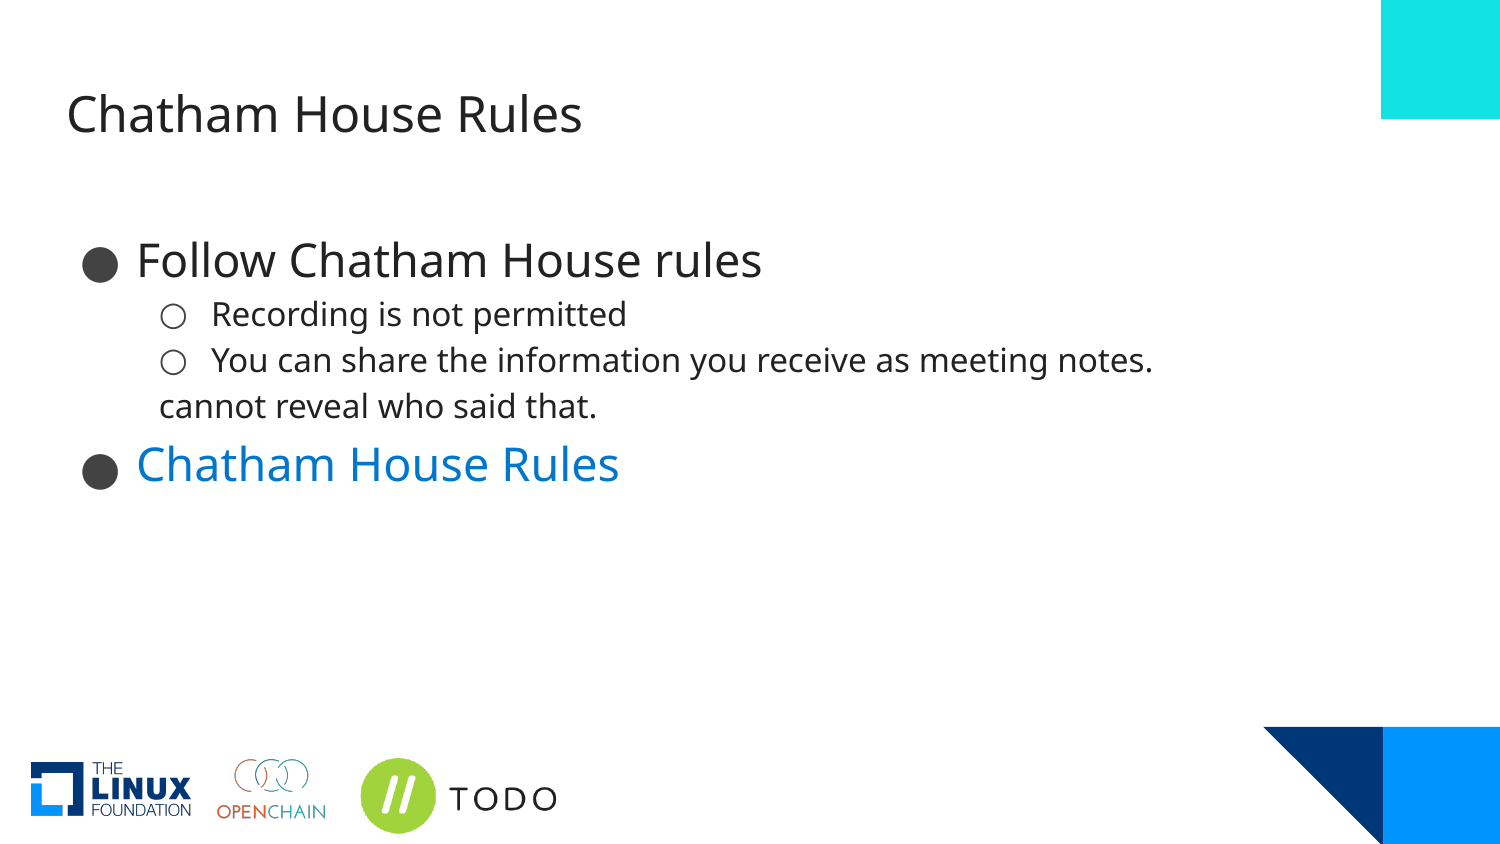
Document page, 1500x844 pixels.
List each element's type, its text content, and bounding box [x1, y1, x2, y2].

picture [215, 757, 327, 821]
title Chatham House Rules [51, 67, 1449, 167]
list Follow Chatham House rules Recording is not permitted You can share the information you receive as meeting notes. cannot reveal who said that. Chatham House Rules [46, 207, 1444, 756]
picture [360, 756, 560, 844]
picture [31, 762, 191, 816]
